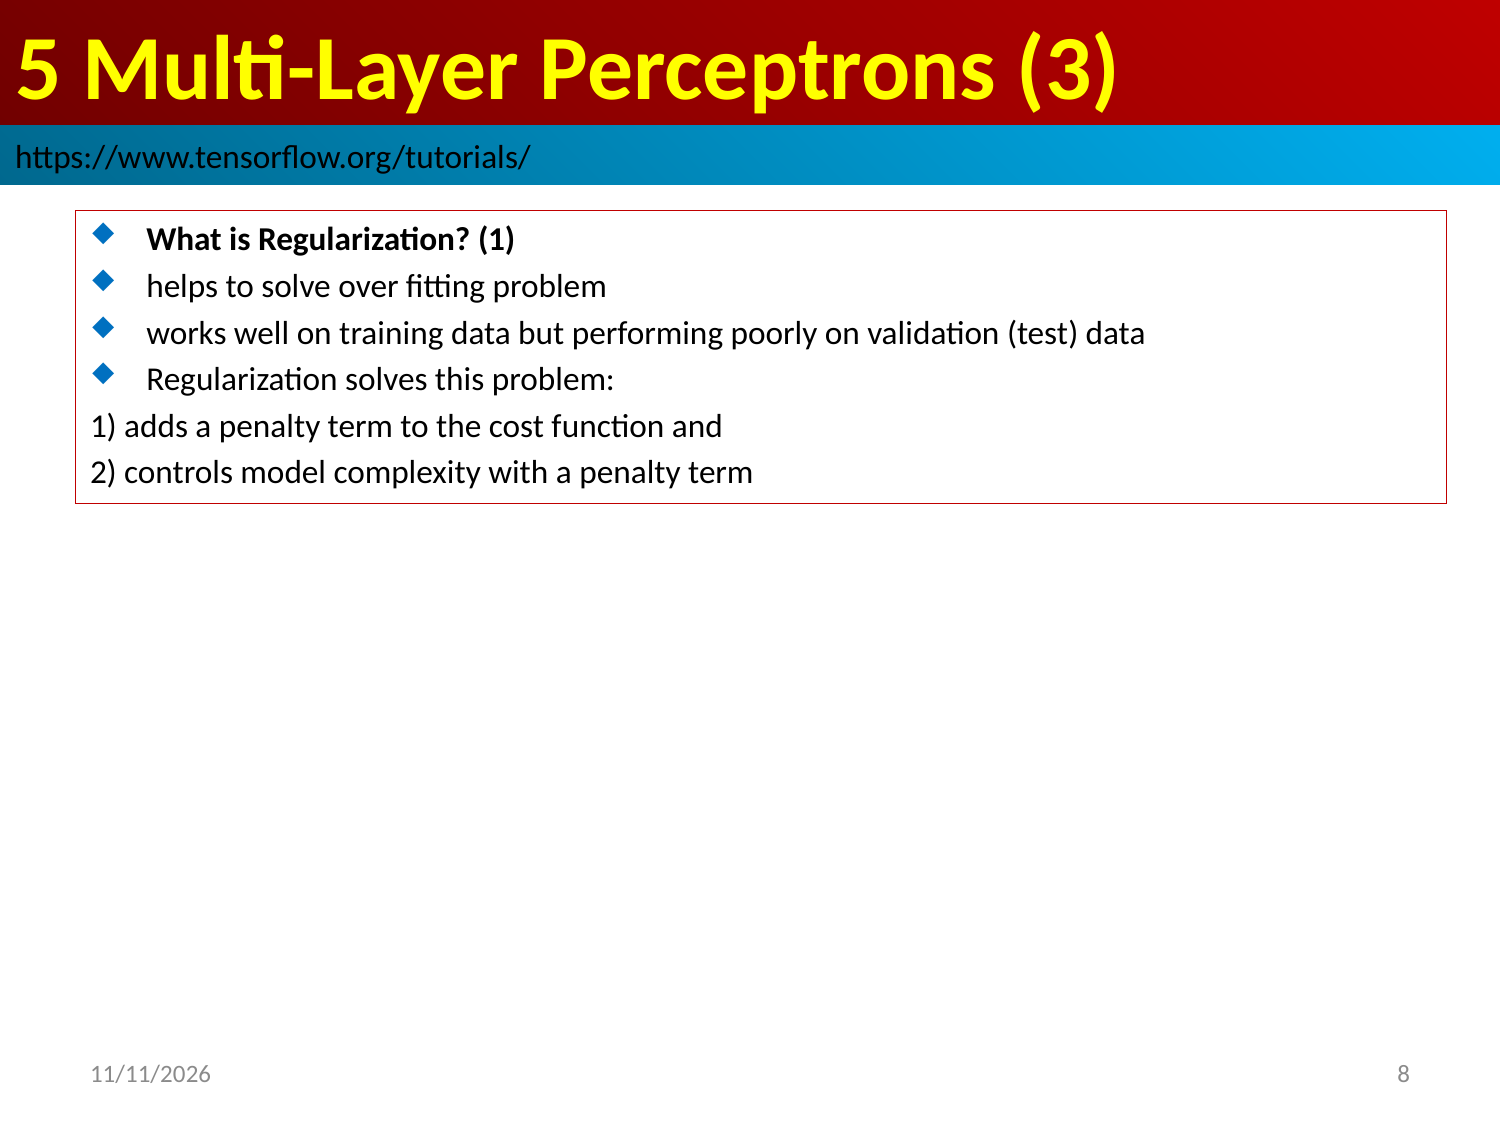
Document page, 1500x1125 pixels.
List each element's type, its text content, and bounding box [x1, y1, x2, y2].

title 5 Multi-Layer Perceptrons (3) [0, 0, 1500, 125]
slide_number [75, 1042, 425, 1103]
subtitle What is Regularization? (1) helps to solve over fitting problem works well on training data but performing poorly on validation (test) data Regularization solves this problem: 1) adds a penalty term to the cost function and 2) controls model complexity with a penalty term [75, 210, 1447, 504]
slide_number 8 [1074, 1042, 1425, 1103]
text_box https://www.tensorflow.org/tutorials/ [0, 125, 1500, 185]
